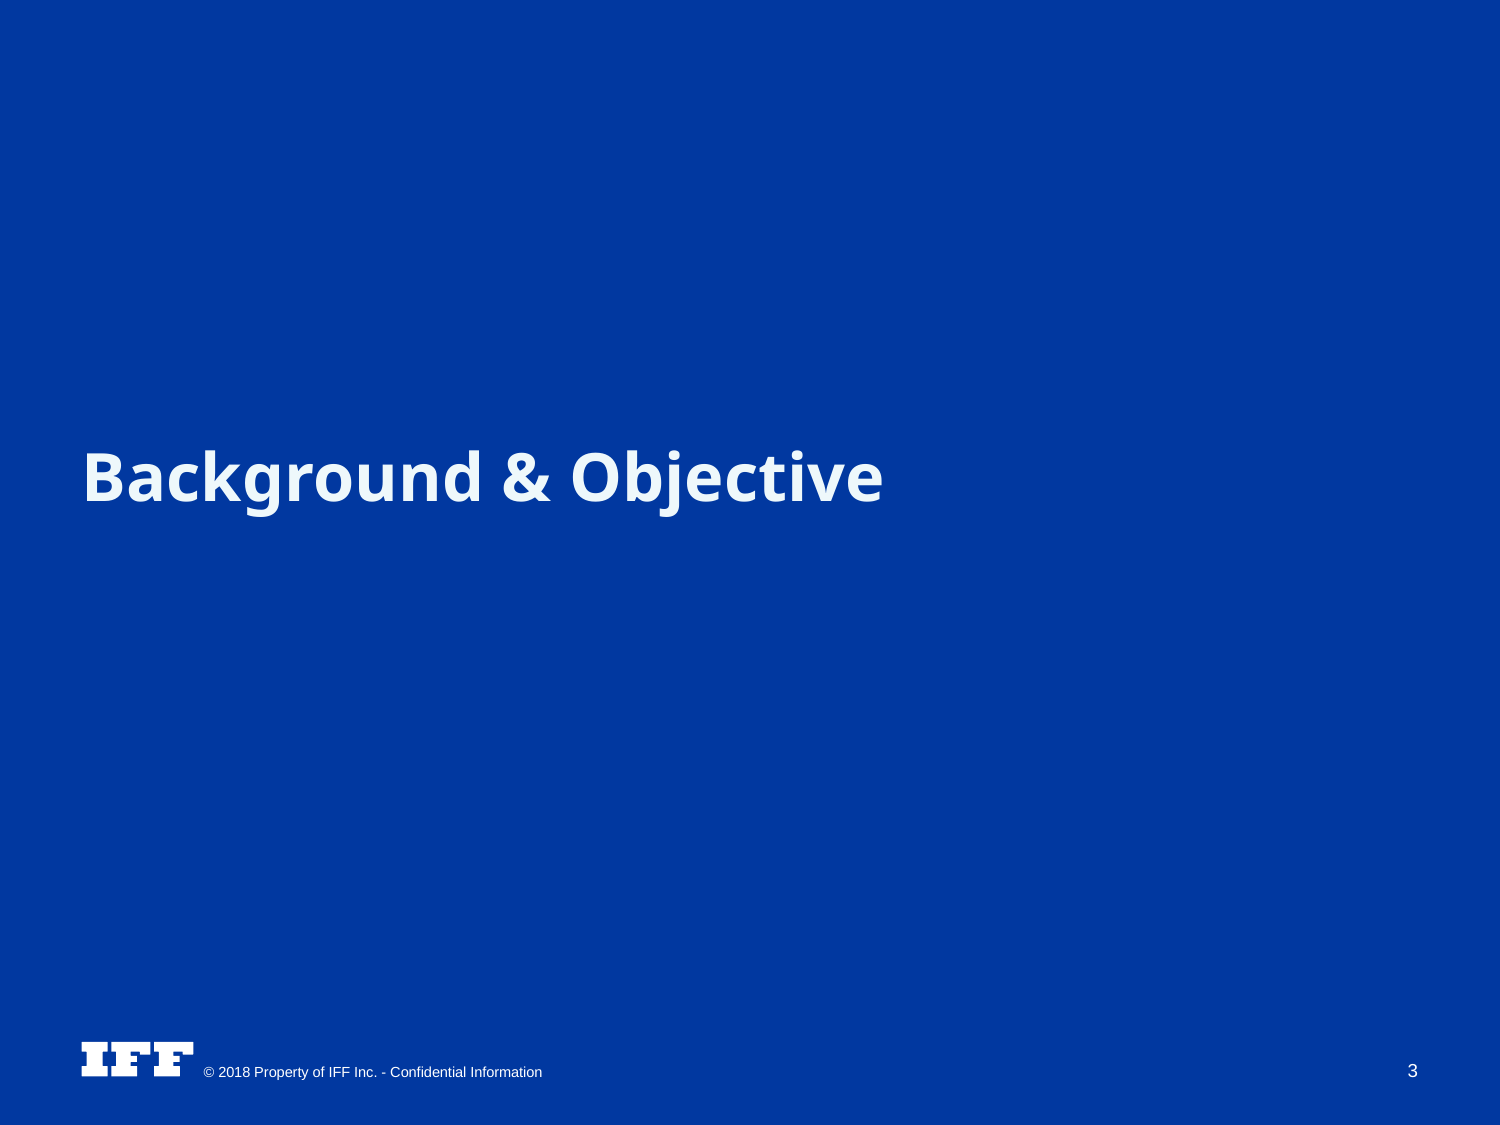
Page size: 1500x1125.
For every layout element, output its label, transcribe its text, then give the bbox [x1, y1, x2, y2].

slide_number 3 [1074, 1041, 1418, 1081]
title Background & Objective [81, 443, 1418, 583]
